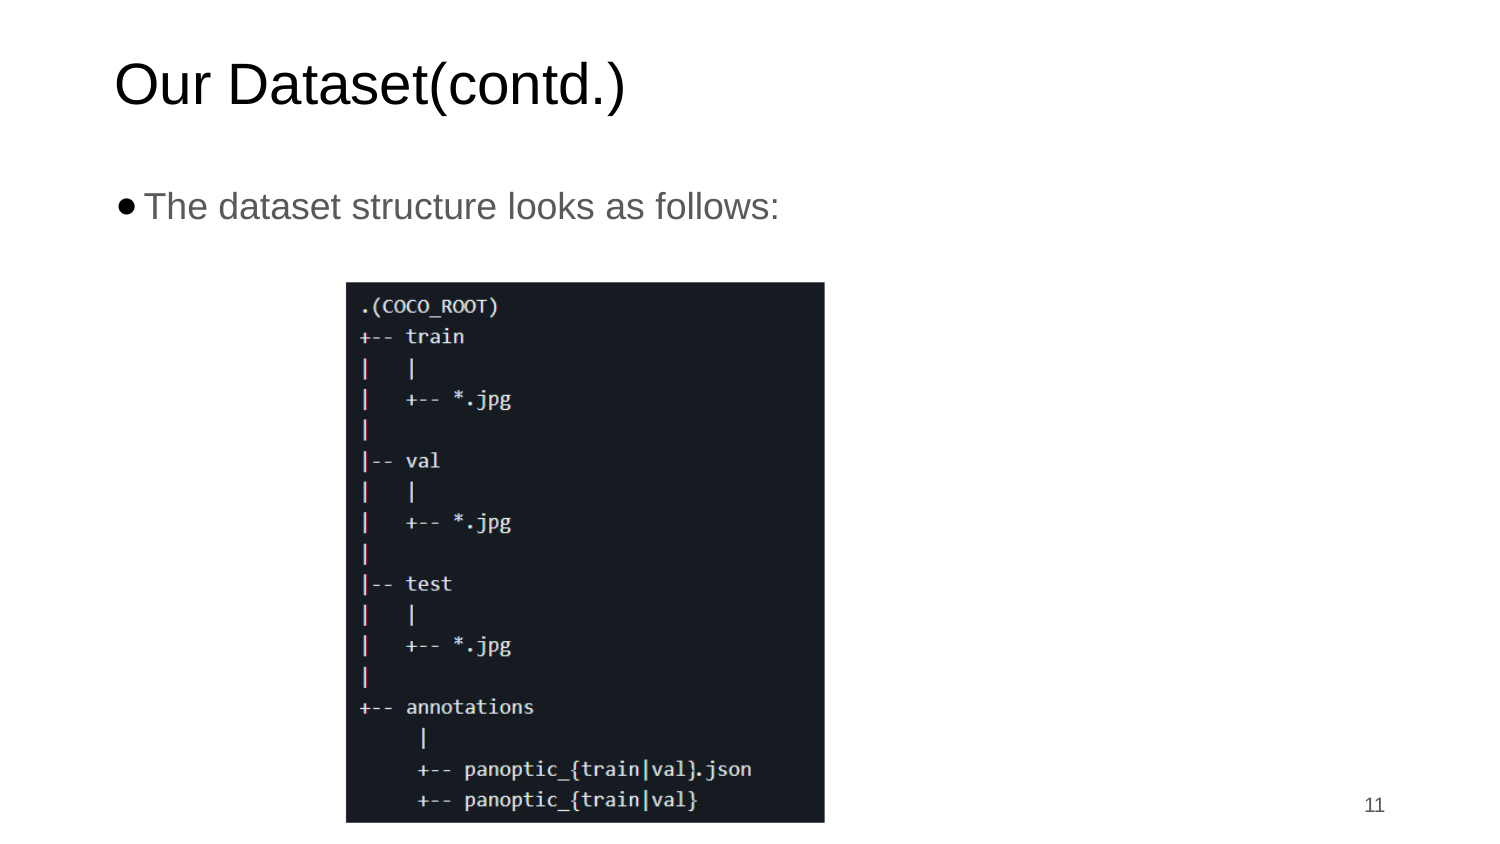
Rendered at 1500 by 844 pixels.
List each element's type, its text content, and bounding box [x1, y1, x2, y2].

title Our Dataset(contd.) [103, 44, 1397, 127]
picture [325, 245, 841, 844]
list The dataset structure looks as follows: [103, 181, 1397, 760]
slide_number ‹#› [1059, 782, 1397, 827]
